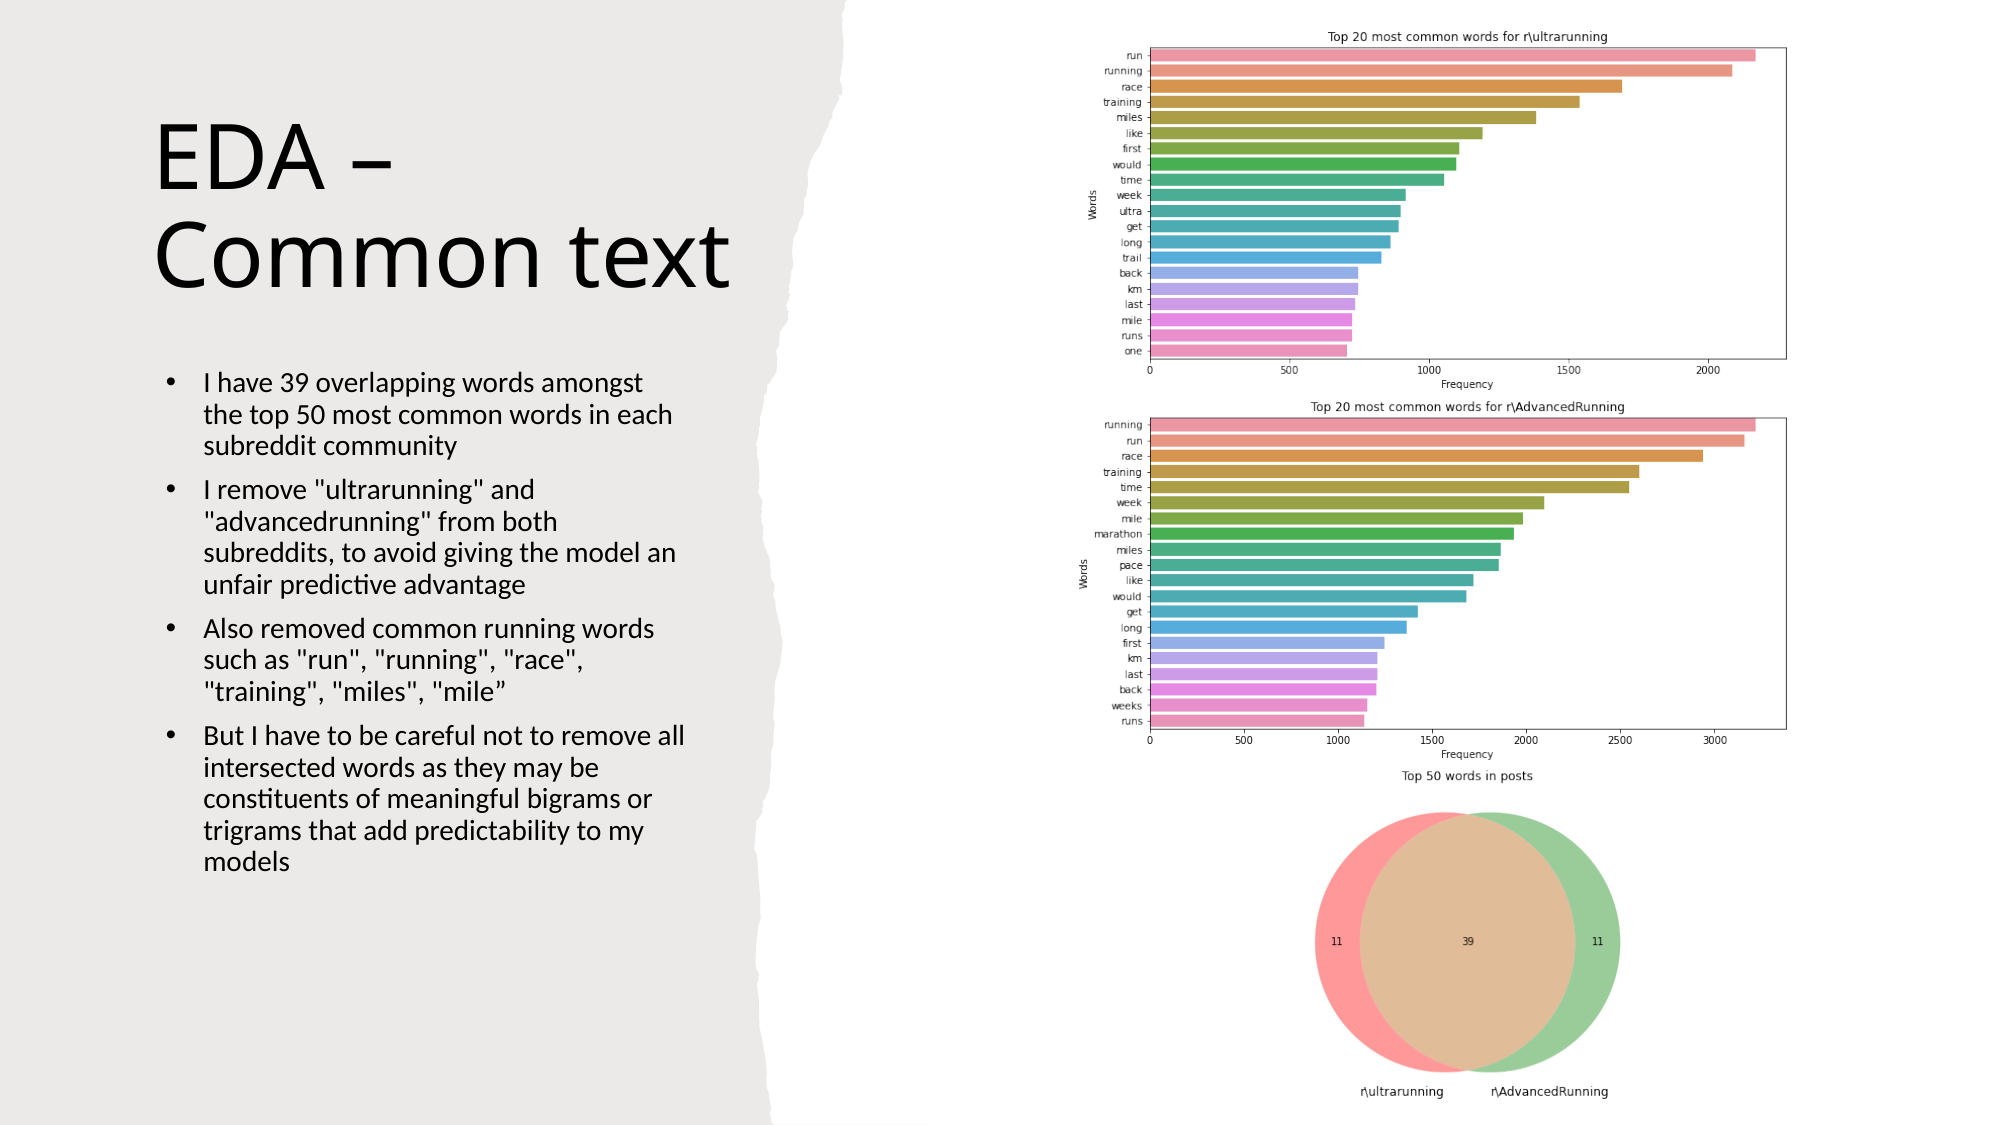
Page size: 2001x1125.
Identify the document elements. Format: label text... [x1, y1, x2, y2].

text_box [756, 0, 2000, 1125]
title EDA – Common text [137, 99, 751, 319]
text_box I have 39 overlapping words amongst the top 50 most common words in each subreddit community I remove "ultrarunning" and "advancedrunning" from both subreddits, to avoid giving the model an unfair predictive advantage Also removed common running words such as "run", "running", "race", "training", "miles", "mile” But I have to be careful not to remove all intersected words as they may be constituents of meaningful bigrams or trigrams that add predictability to my models [141, 359, 704, 1002]
text_box [0, 0, 929, 1125]
picture [1072, 24, 1792, 1106]
